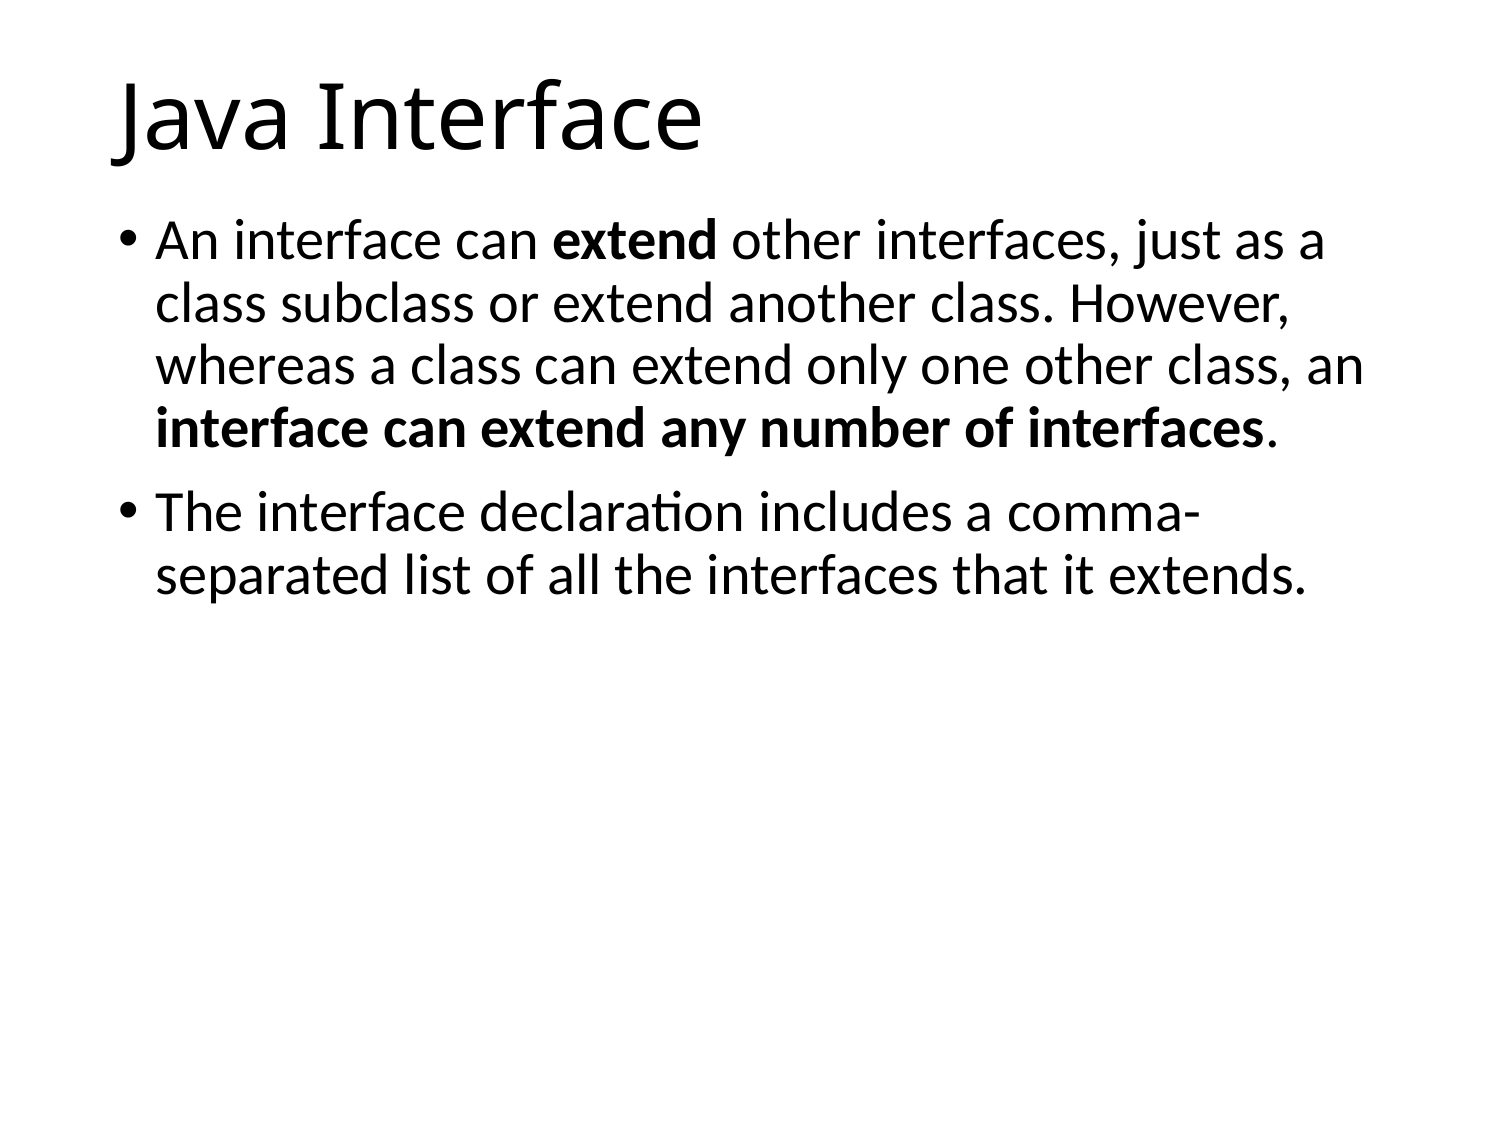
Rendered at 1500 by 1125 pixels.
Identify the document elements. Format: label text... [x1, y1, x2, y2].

title Java Interface [103, 59, 1397, 180]
list An interface can extend other interfaces, just as a class subclass or extend another class. However, whereas a class can extend only one other class, an interface can extend any number of interfaces. The interface declaration includes a comma-separated list of all the interfaces that it extends. [103, 201, 1397, 1014]
